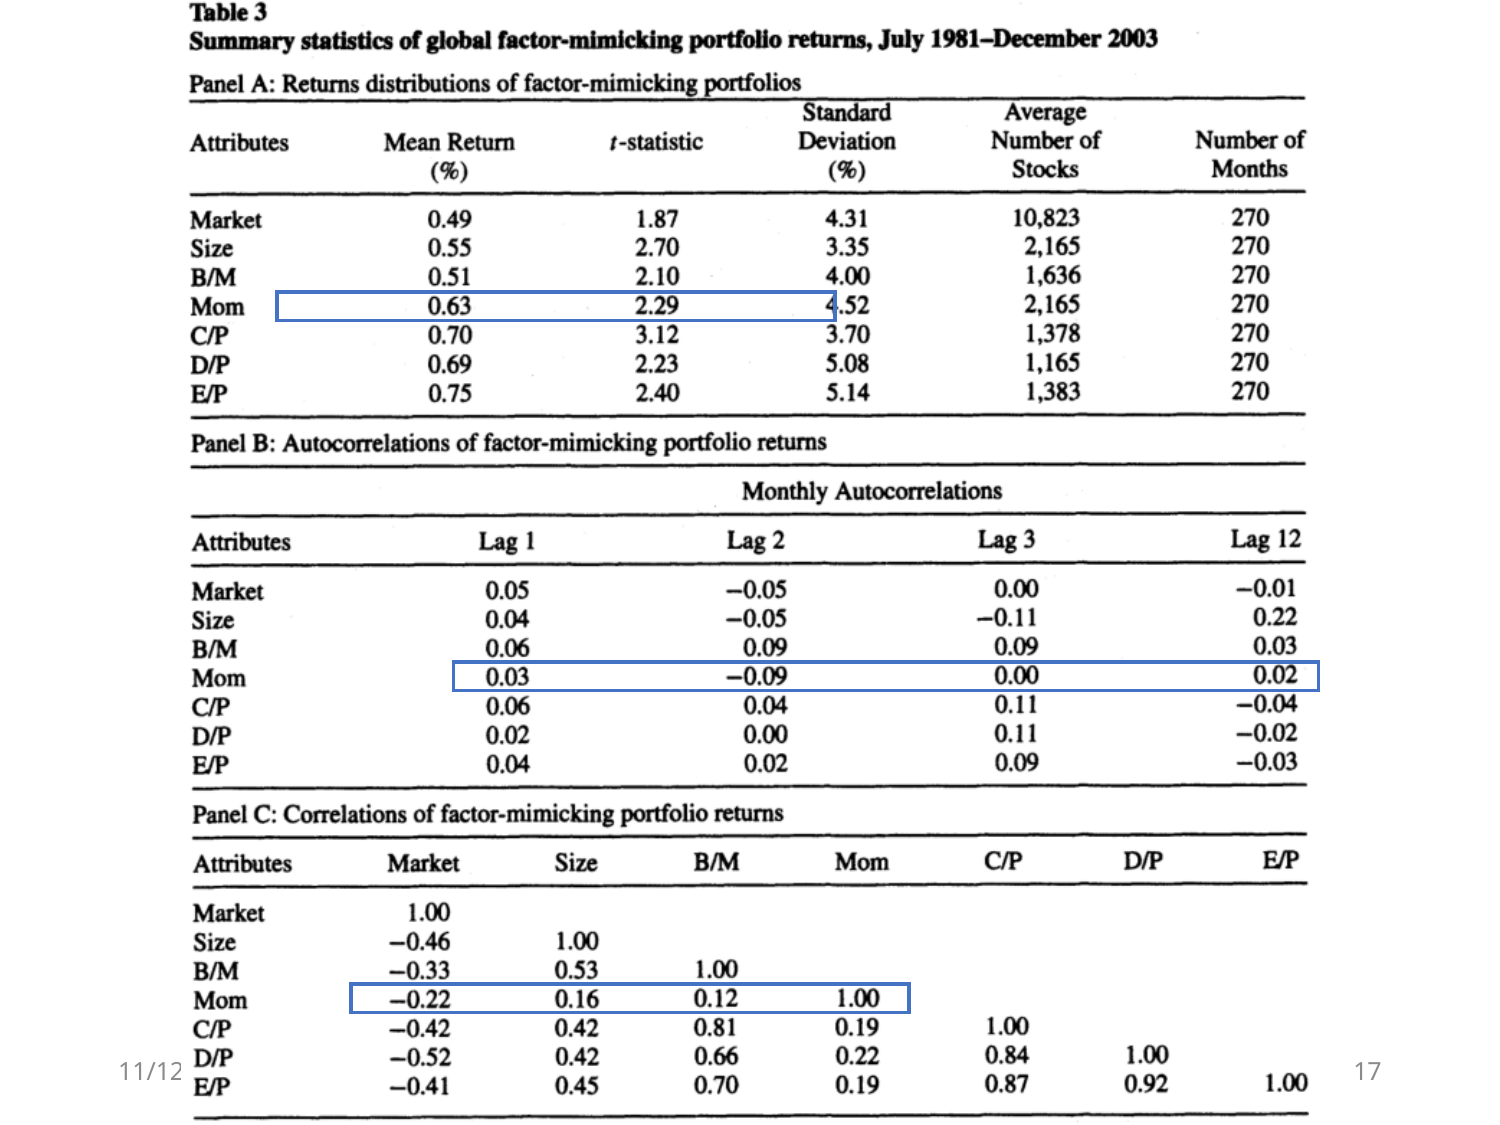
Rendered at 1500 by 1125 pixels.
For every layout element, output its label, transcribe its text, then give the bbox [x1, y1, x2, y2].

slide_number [103, 1042, 180, 1103]
slide_number 17 [1319, 1042, 1397, 1103]
picture [180, 0, 1319, 1125]
